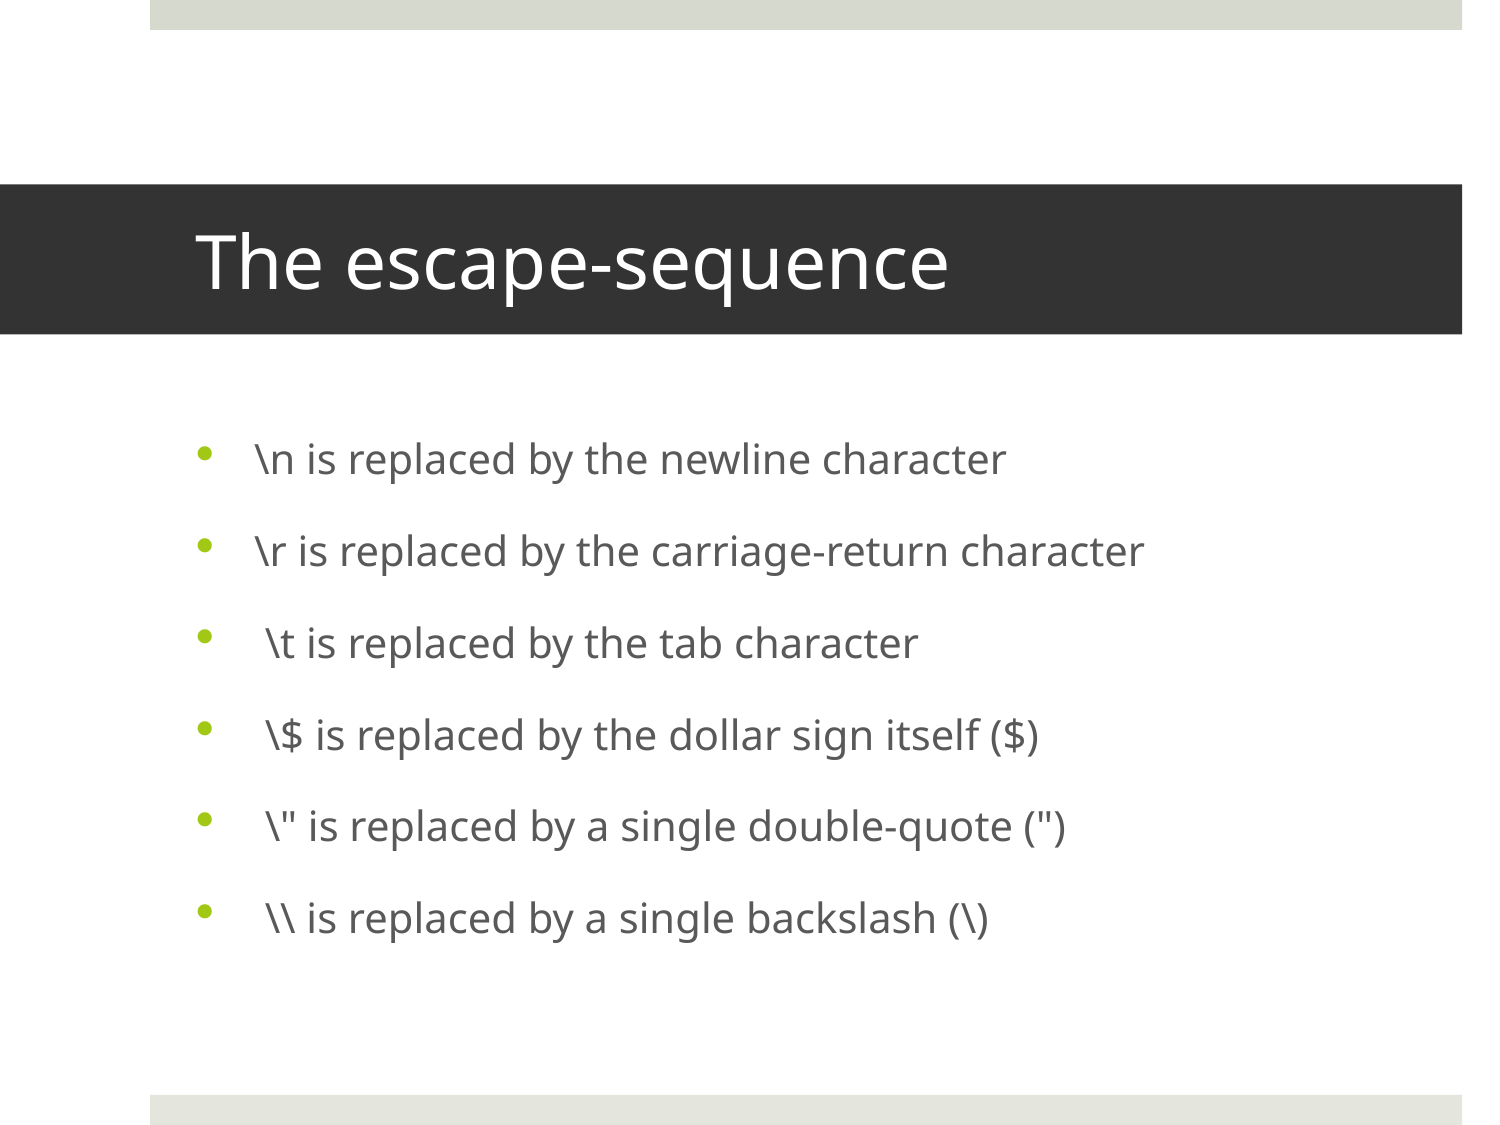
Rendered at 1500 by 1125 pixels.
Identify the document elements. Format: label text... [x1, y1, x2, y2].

list \n is replaced by the newline character \r is replaced by the carriage-return character \t is replaced by the tab character \$ is replaced by the dollar sign itself ($) \" is replaced by a single double-quote (") \\ is replaced by a single backslash (\) [182, 425, 1432, 1028]
title The escape-sequence [0, 184, 1463, 335]
